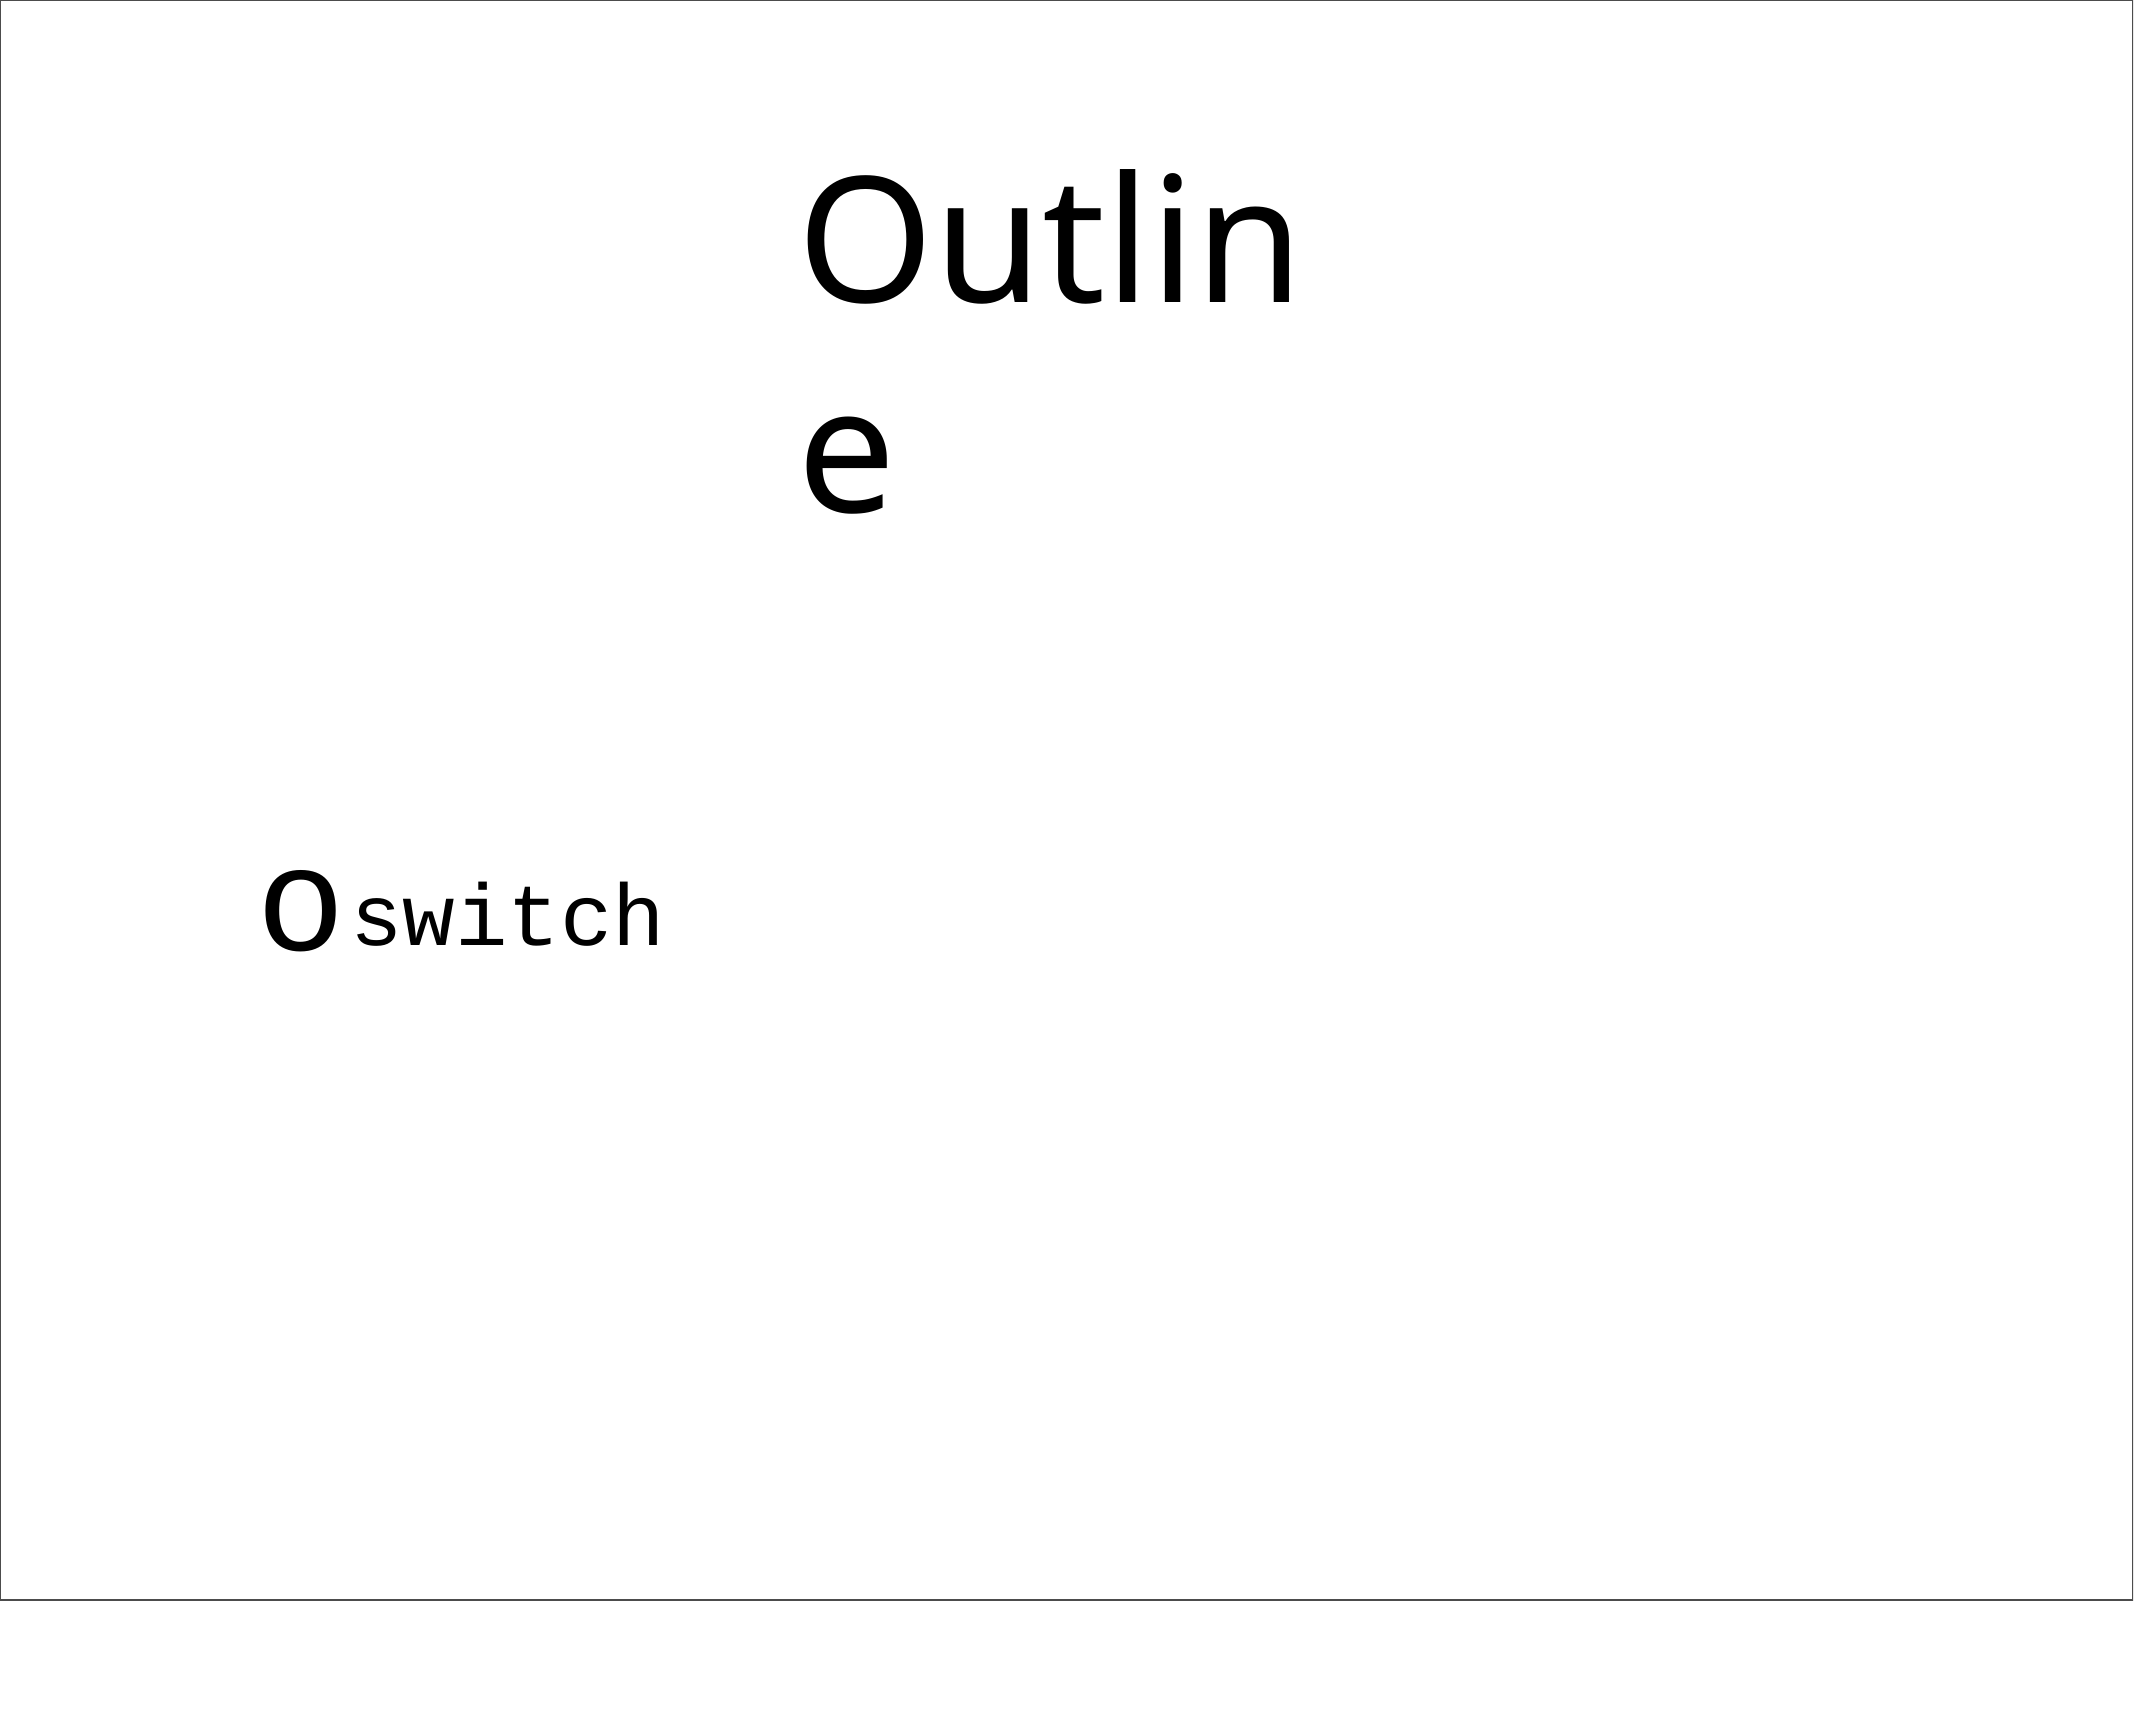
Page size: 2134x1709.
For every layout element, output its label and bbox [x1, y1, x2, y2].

text_box [0, 0, 2134, 1600]
